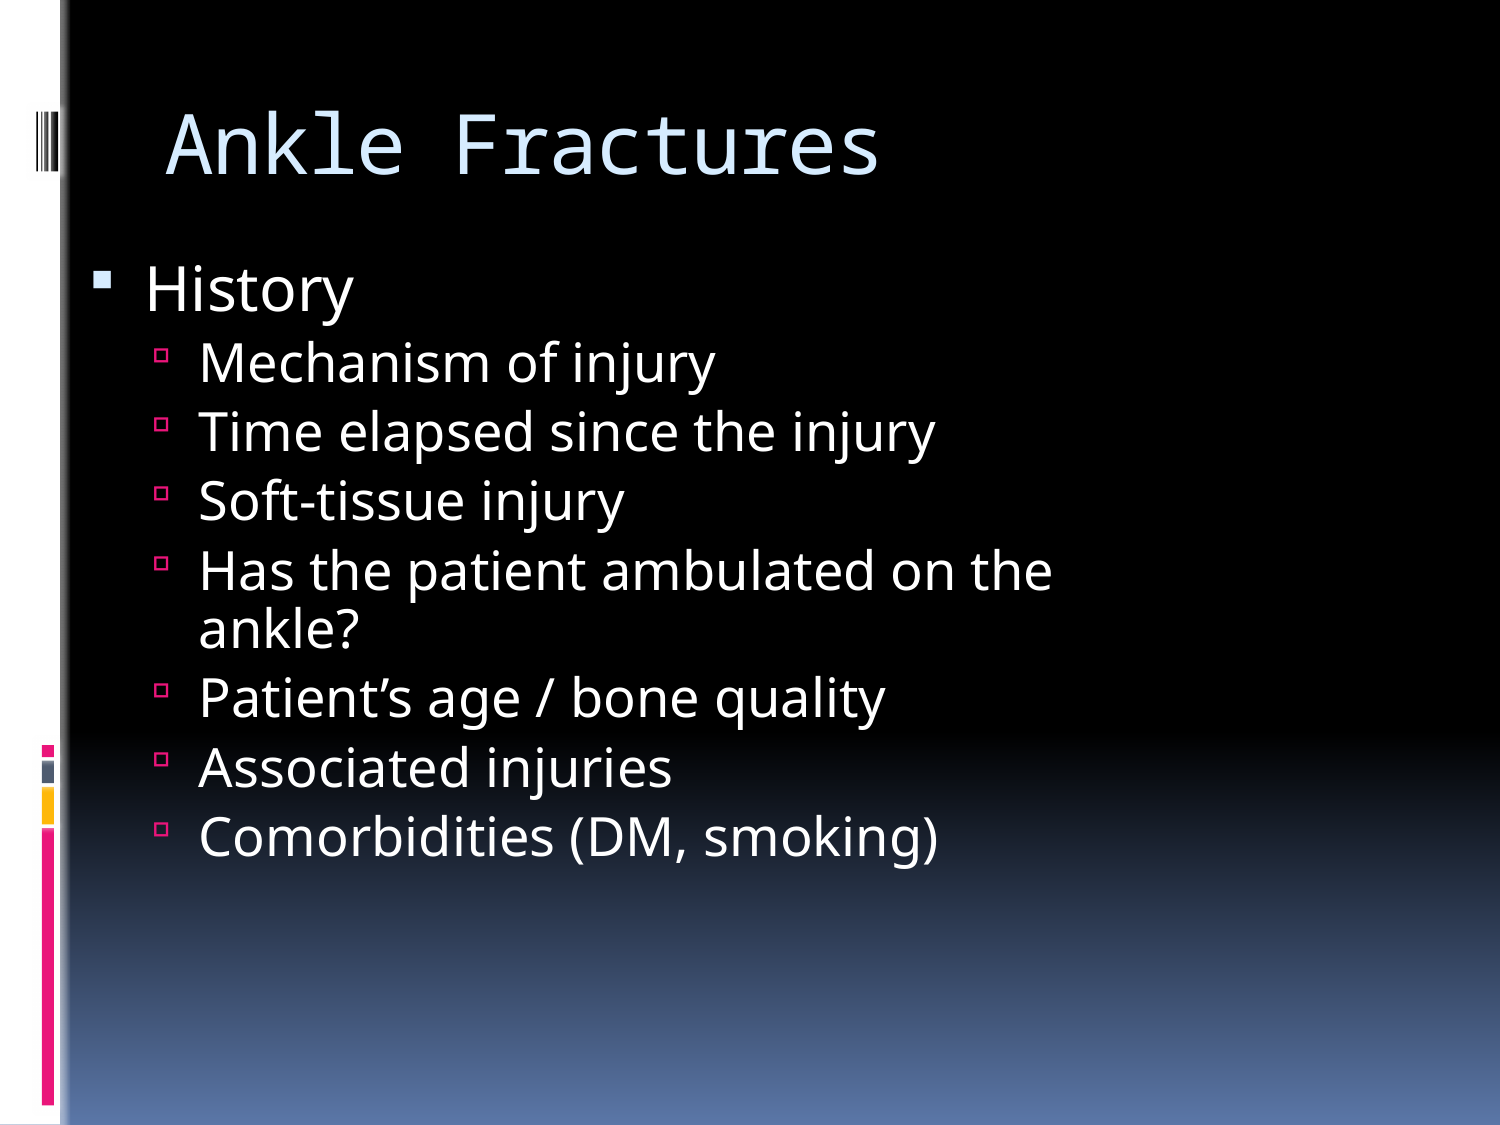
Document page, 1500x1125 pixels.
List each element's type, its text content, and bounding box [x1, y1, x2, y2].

list History Mechanism of injury Time elapsed since the injury Soft-tissue injury Has the patient ambulated on the ankle? Patient’s age / bone quality Associated injuries Comorbidities (DM, smoking) [62, 249, 1175, 988]
title Ankle Fractures [150, 83, 1425, 234]
